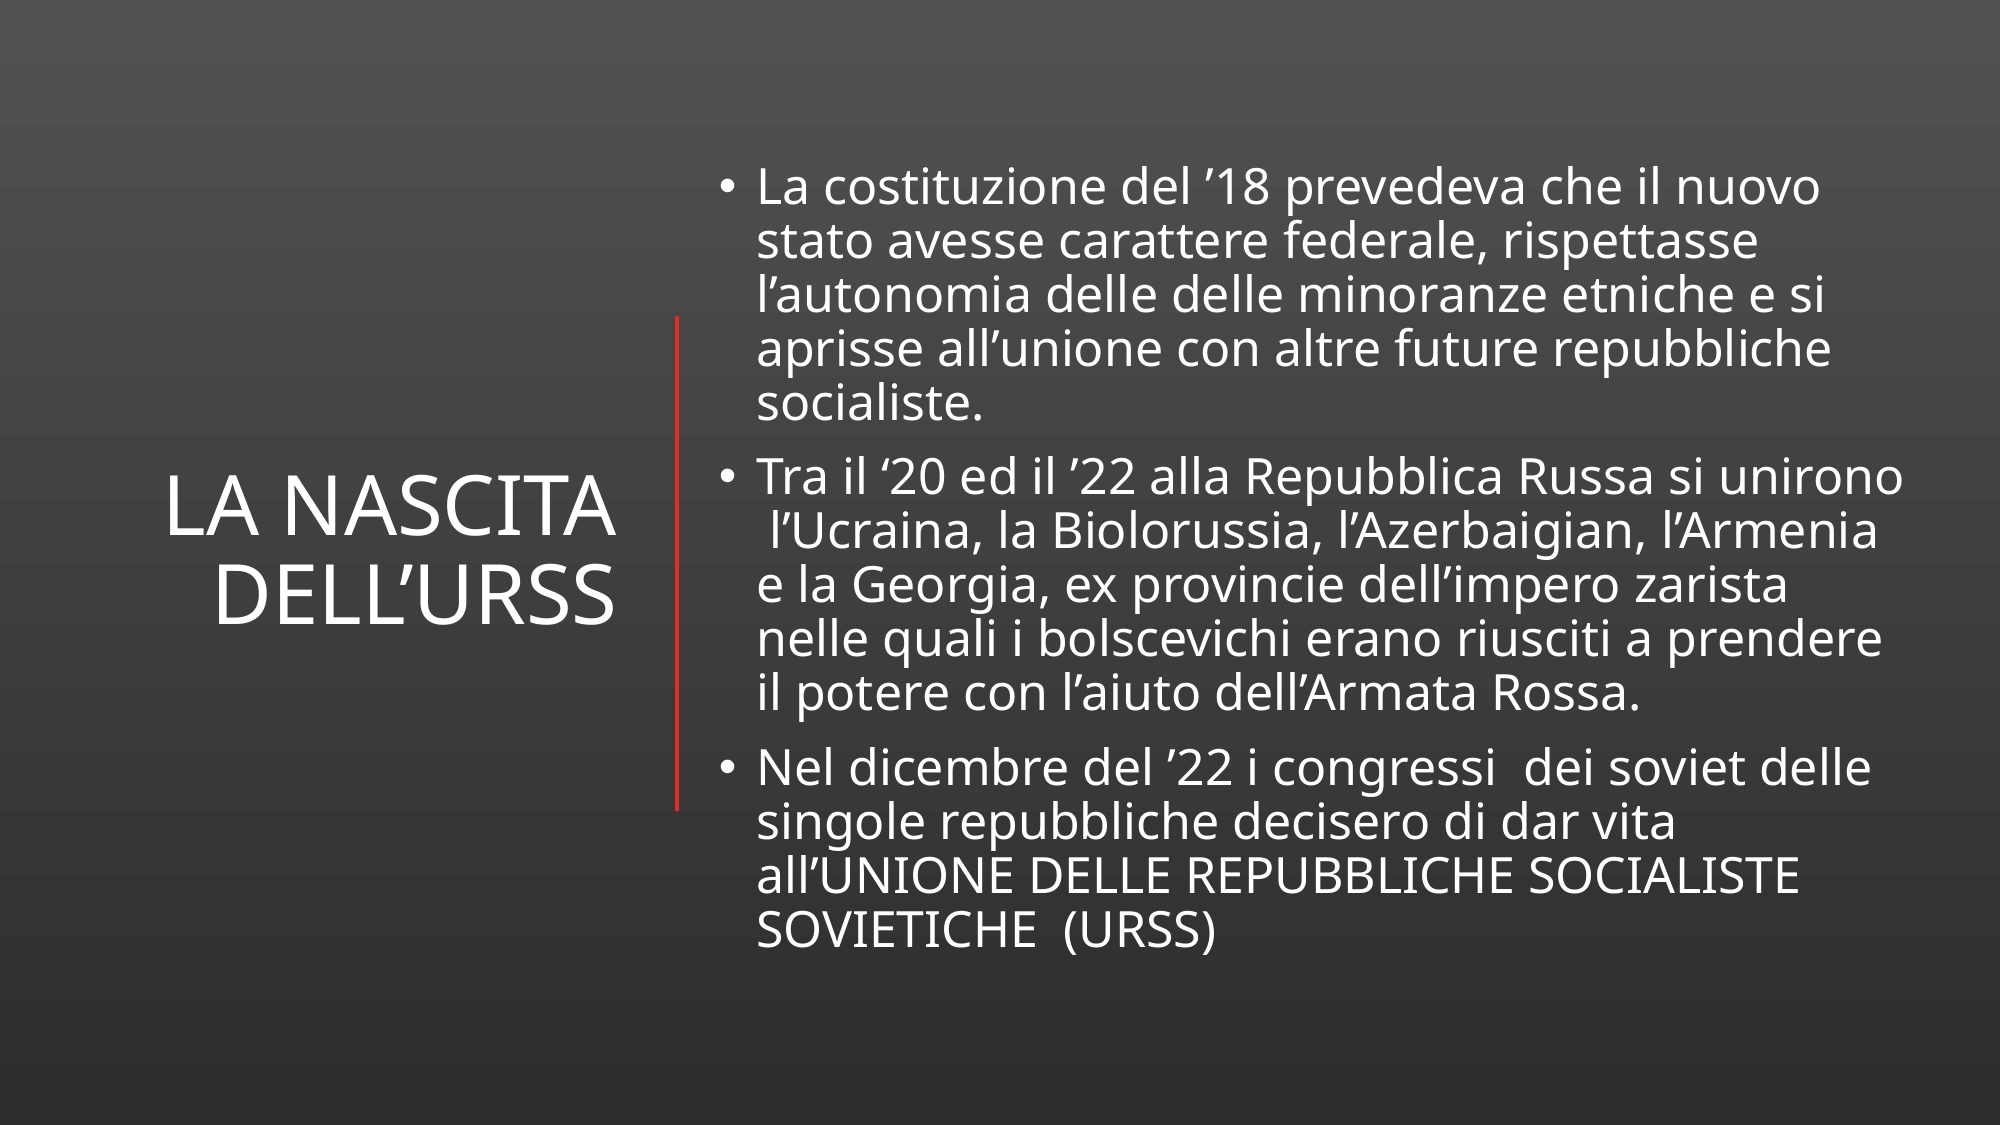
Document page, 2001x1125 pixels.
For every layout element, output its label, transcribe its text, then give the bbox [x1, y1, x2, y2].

title La nascita dell’urss [112, 125, 633, 981]
list La costituzione del ’18 prevedeva che il nuovo stato avesse carattere federale, rispettasse l’autonomia delle delle minoranze etniche e si aprisse all’unione con altre future repubbliche socialiste. Tra il ‘20 ed il ’22 alla Repubblica Russa si unirono l’Ucraina, la Biolorussia, l’Azerbaigian, l’Armenia e la Georgia, ex provincie dell’impero zarista nelle quali i bolscevichi erano riusciti a prendere il potere con l’aiuto dell’Armata Rossa. Nel dicembre del ’22 i congressi dei soviet delle singole repubbliche decisero di dar vita all’UNIONE DELLE REPUBBLICHE SOCIALISTE SOVIETICHE (URSS) [703, 20, 1923, 1099]
text_box [0, 0, 2000, 1125]
